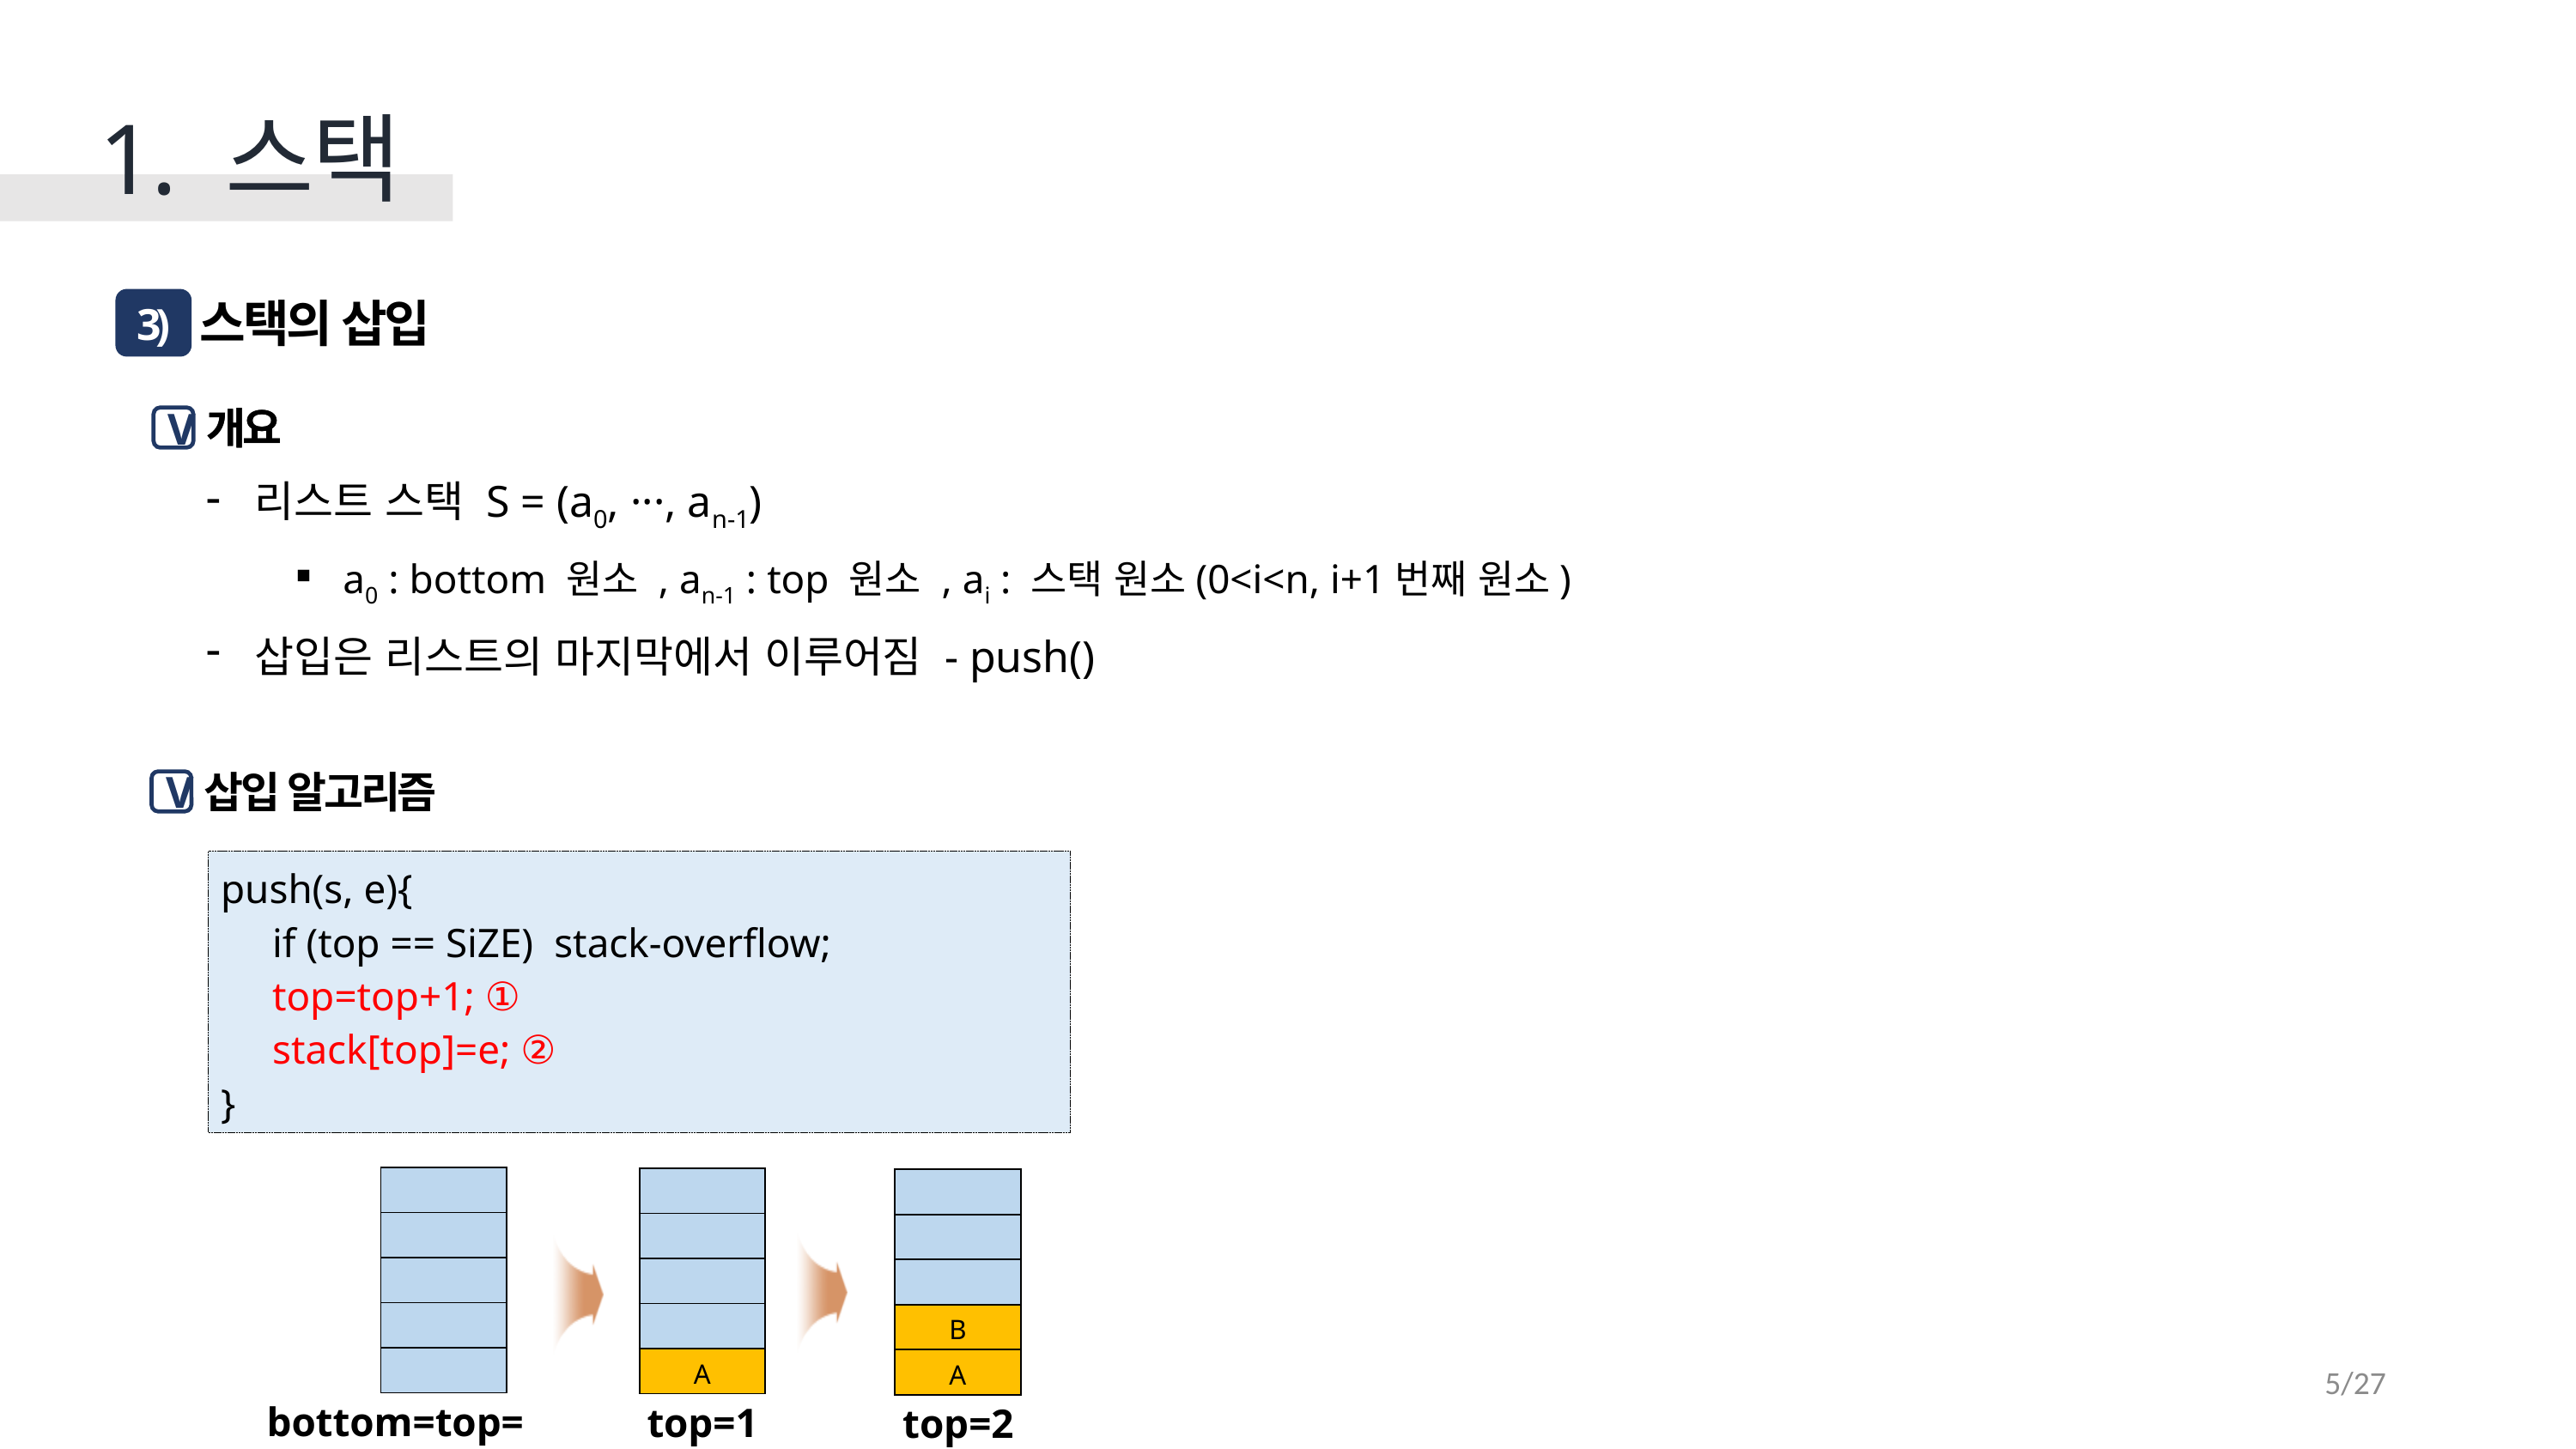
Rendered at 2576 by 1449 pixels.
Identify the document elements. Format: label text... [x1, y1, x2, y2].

text_box 1. 스택 [86, 91, 414, 220]
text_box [151, 758, 1741, 824]
table_header [381, 1168, 506, 1212]
table_header [896, 1170, 1020, 1214]
slide_number 5/27 [1819, 1343, 2399, 1421]
table_cell [896, 1260, 1020, 1304]
text_box push(s, e){ if (top == SiZE) stack-overflow; top=top+1; ① stack[top]=e; ② } [208, 851, 1071, 1133]
table_cell [641, 1214, 764, 1258]
picture [553, 1235, 604, 1355]
text_box 개요 리스트 스택 S = (a0, ···, an-1) a0 : bottom 원소 , an-1 : top 원소 , ai : 스택 원소(0<i<n, i+1번째 원소) 삽입은 리스트의 마지막에서 이루어짐 - push() [193, 460, 1743, 688]
table_cell [381, 1258, 506, 1302]
table_header [641, 1169, 764, 1213]
table_cell [381, 1303, 506, 1347]
text_box top=1 [634, 1391, 815, 1449]
table_cell [381, 1213, 506, 1257]
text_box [115, 286, 439, 360]
text_box [0, 173, 453, 222]
table_cell A [641, 1349, 764, 1391]
text_box bottom=top=0 [253, 1391, 556, 1449]
table_cell [381, 1349, 506, 1391]
table_cell B [896, 1306, 1020, 1349]
text_box top=2 [890, 1392, 1071, 1449]
table_cell [896, 1216, 1020, 1258]
picture [797, 1233, 848, 1353]
table_cell [641, 1259, 764, 1303]
table_cell [641, 1304, 764, 1348]
table_cell A [896, 1350, 1020, 1392]
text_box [153, 395, 1743, 460]
